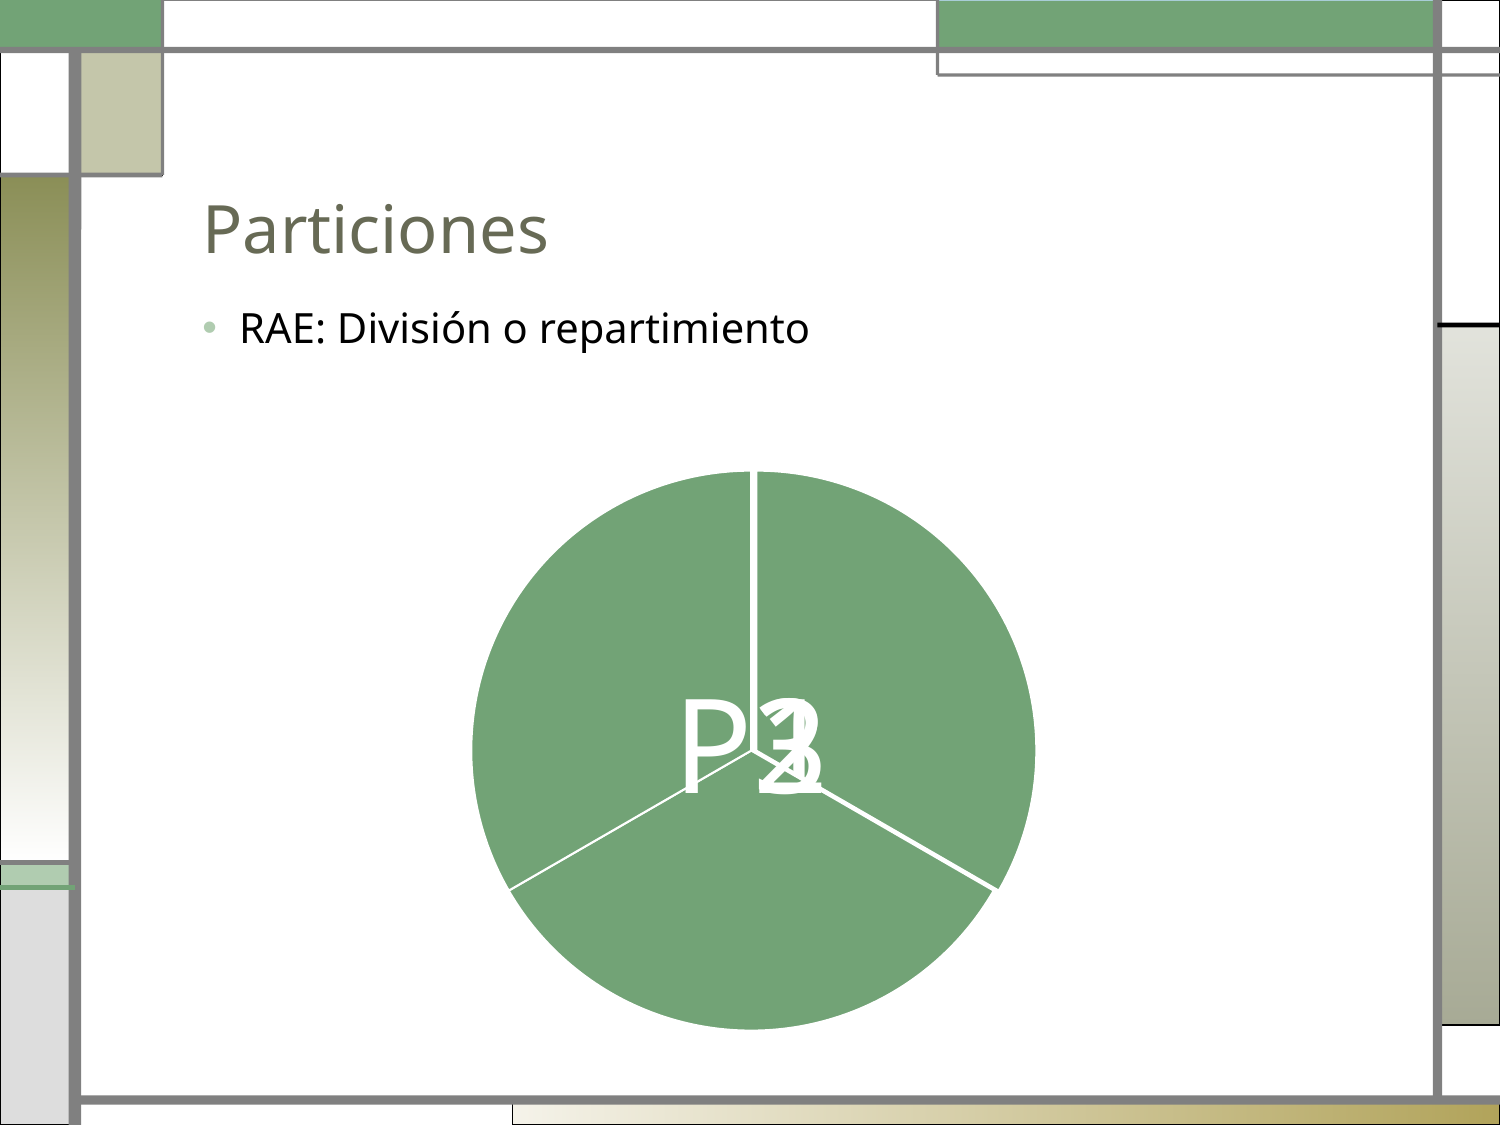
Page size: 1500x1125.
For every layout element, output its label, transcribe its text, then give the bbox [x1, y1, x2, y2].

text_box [265, 408, 1266, 1076]
list RAE: División o repartimiento [187, 299, 1369, 988]
title Particiones [187, 87, 1369, 275]
